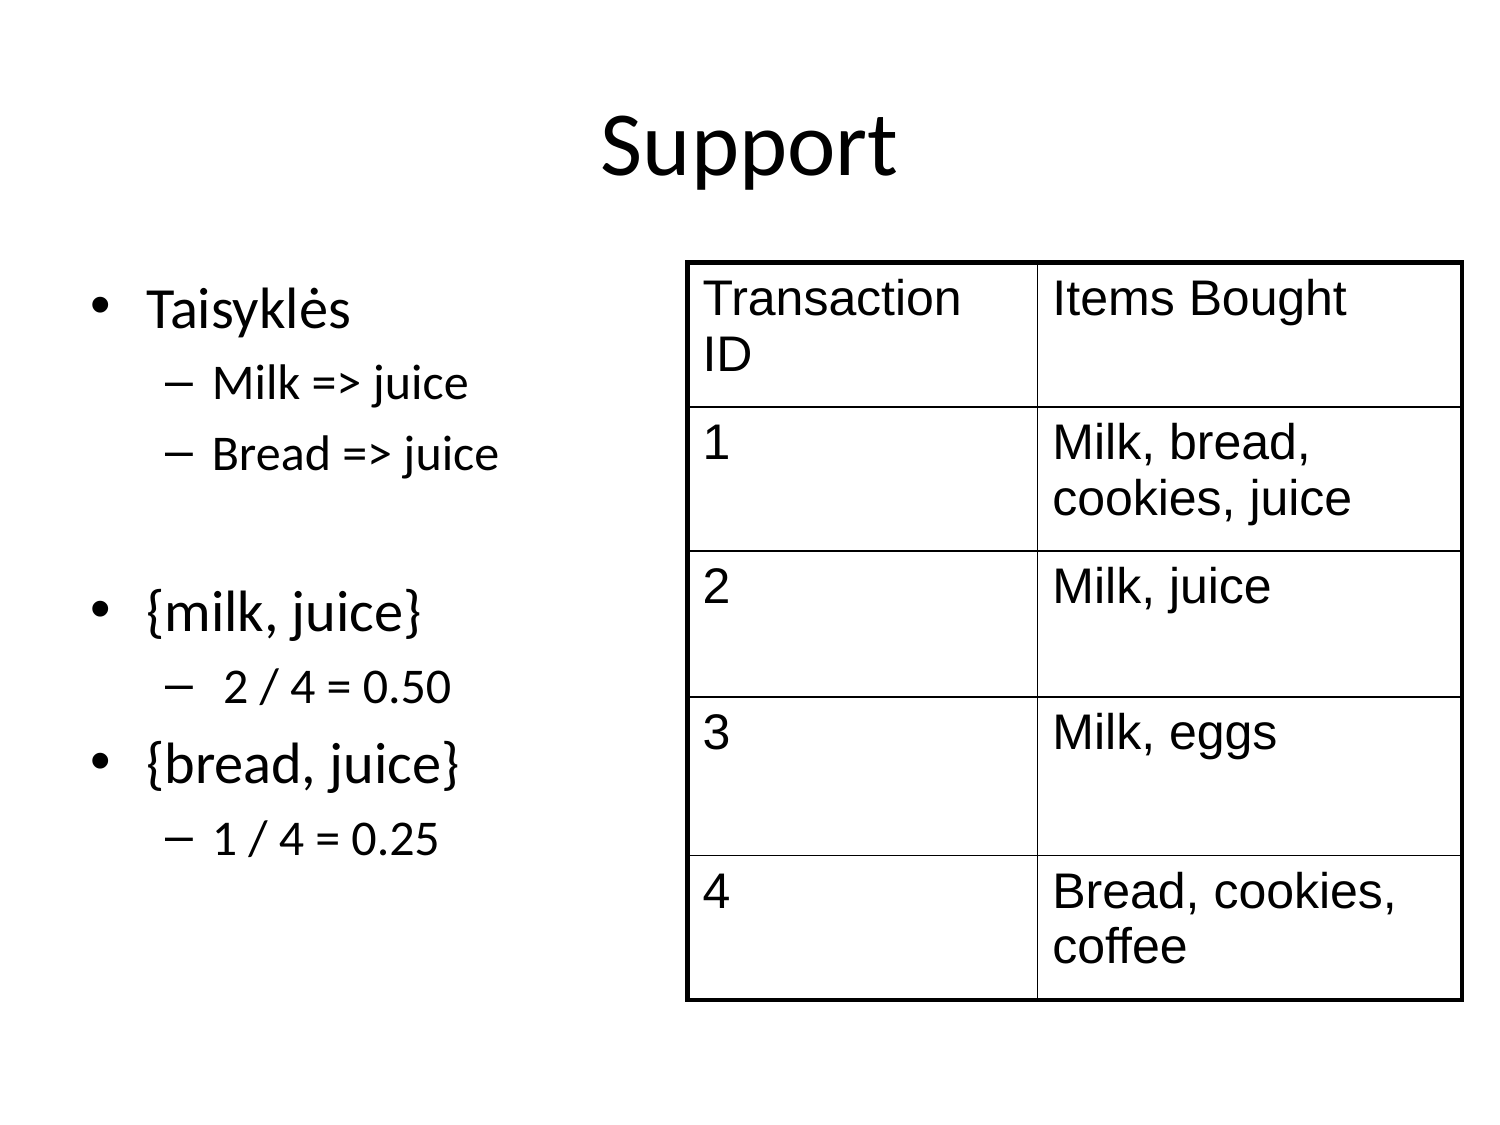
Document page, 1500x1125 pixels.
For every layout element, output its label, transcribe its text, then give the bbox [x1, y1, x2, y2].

table_cell 2 [690, 552, 1037, 696]
table_cell Milk, eggs [1038, 698, 1460, 855]
table_cell 1 [690, 408, 1037, 550]
table_cell 3 [690, 698, 1037, 855]
table_cell 4 [690, 856, 1037, 998]
table_cell Milk, bread, cookies, juice [1038, 408, 1460, 550]
table_header Transaction ID [690, 265, 1037, 406]
title Support [75, 45, 1425, 233]
list Taisyklės Milk => juice Bread => juice {milk, juice} 2 / 4 = 0.50 {bread, juice} 1 / 4 = 0.25 [75, 262, 738, 1006]
table_cell Milk, juice [1038, 552, 1460, 696]
table_cell Bread, cookies, coffee [1038, 856, 1460, 998]
table_header Items Bought [1038, 265, 1460, 406]
